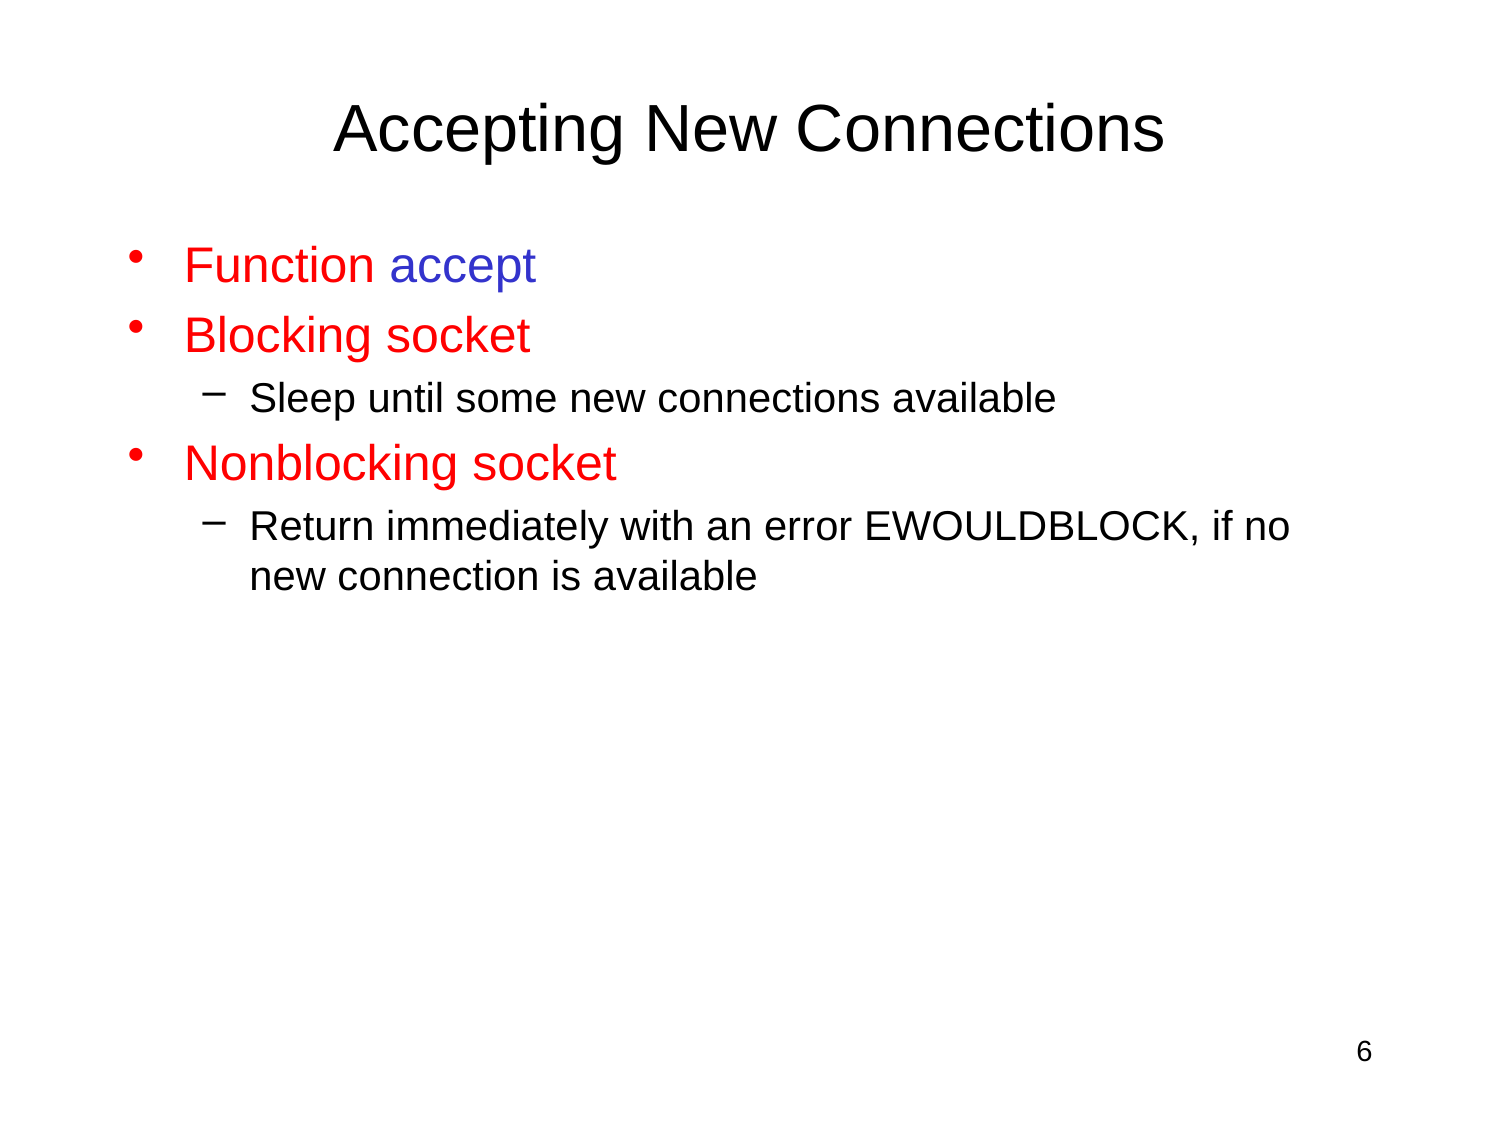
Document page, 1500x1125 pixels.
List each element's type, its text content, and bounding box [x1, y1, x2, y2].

list Function accept Blocking socket Sleep until some new connections available Nonblocking socket Return immediately with an error EWOULDBLOCK, if no new connection is available [112, 224, 1388, 1001]
slide_number 6 [1074, 1024, 1388, 1101]
title Accepting New Connections [112, 62, 1388, 188]
